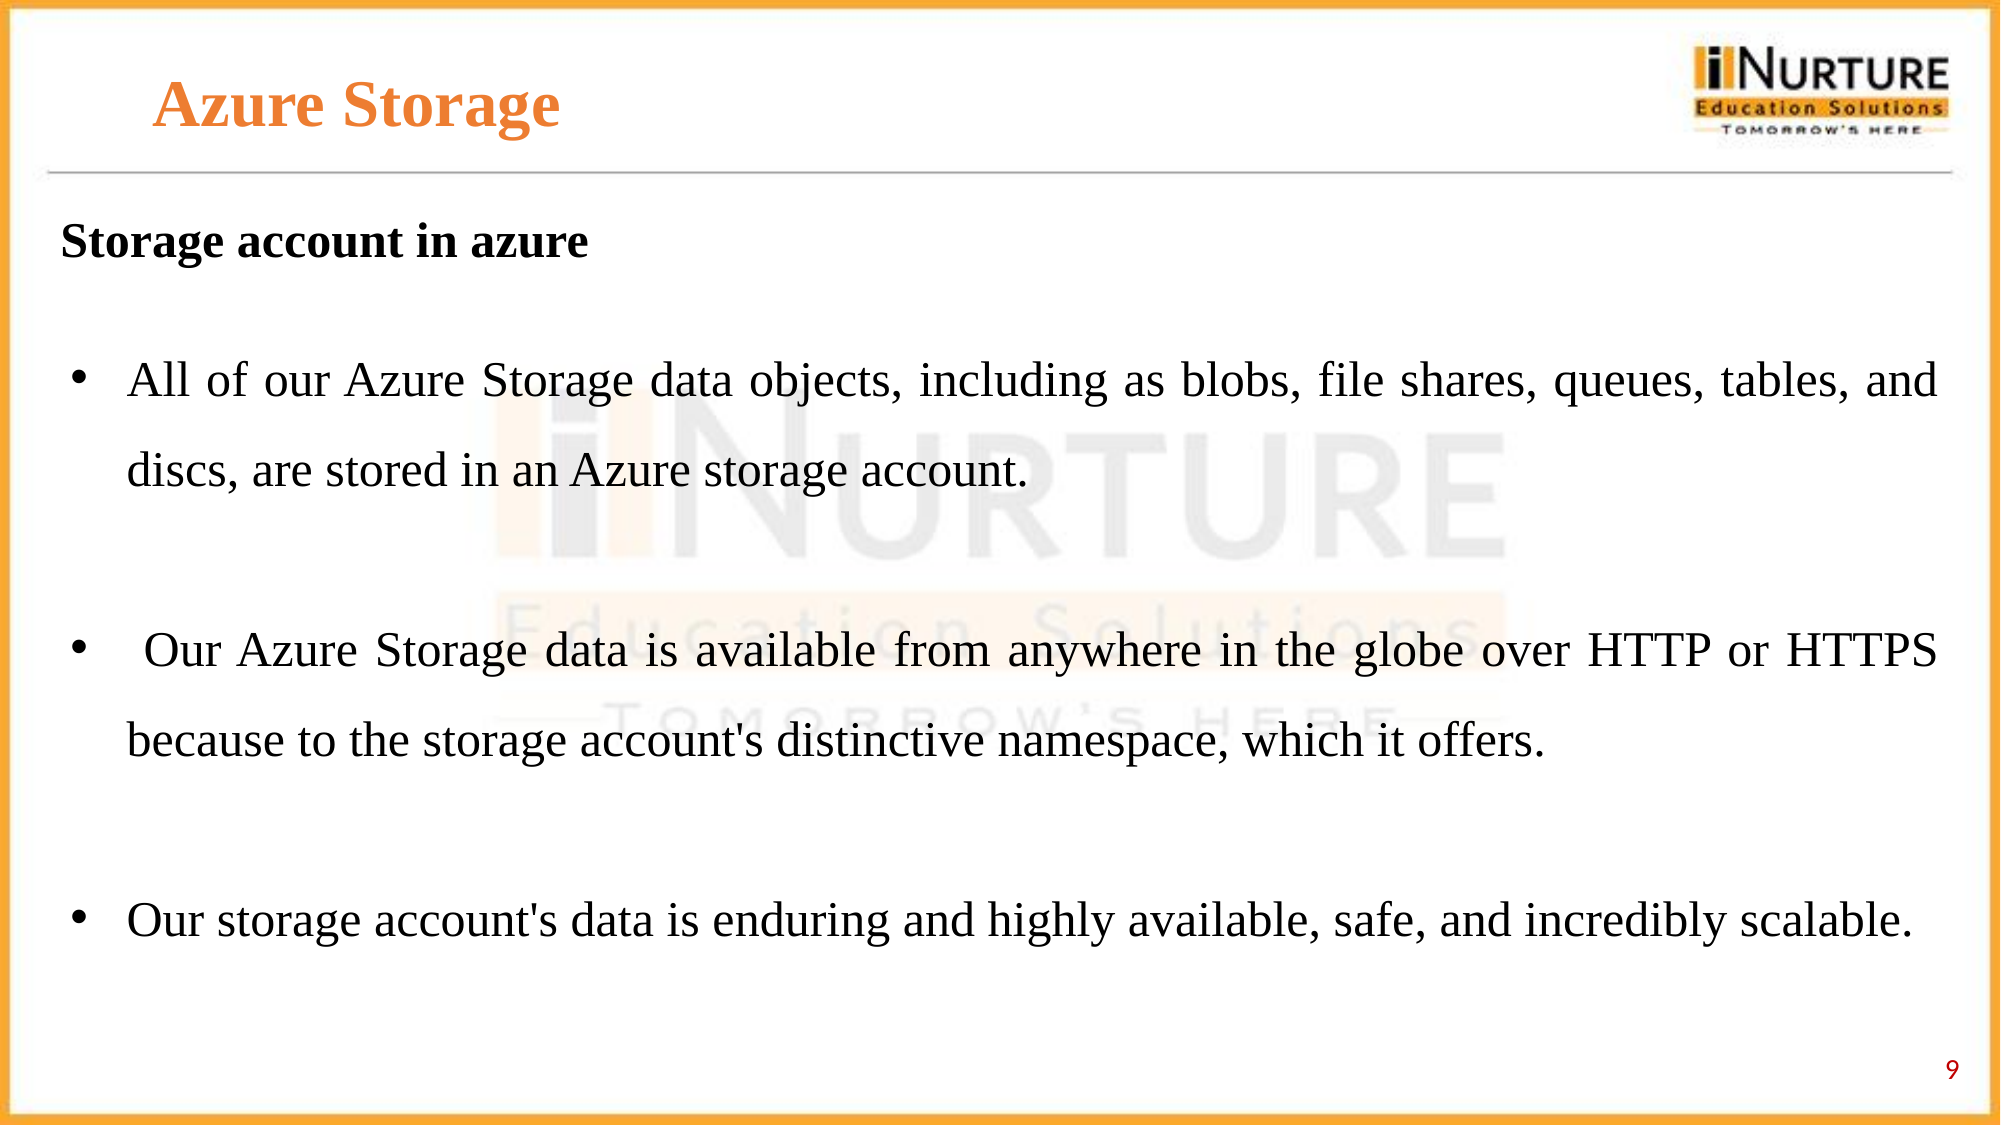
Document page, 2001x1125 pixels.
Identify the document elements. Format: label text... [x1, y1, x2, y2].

title Azure Storage [137, 59, 787, 150]
list Storage account in azure [45, 206, 1955, 860]
picture [0, 0, 2001, 1125]
slide_number ‹#› [1840, 1042, 1975, 1103]
text_box All of our Azure Storage data objects, including as blobs, file shares, queues, tables, and discs, are stored in an Azure storage account. Our Azure Storage data is available from anywhere in the globe over HTTP or HTTPS because to the storage account's distinctive namespace, which it offers. Our storage account's data is enduring and highly available, safe, and incredibly scalable. [55, 308, 1955, 954]
